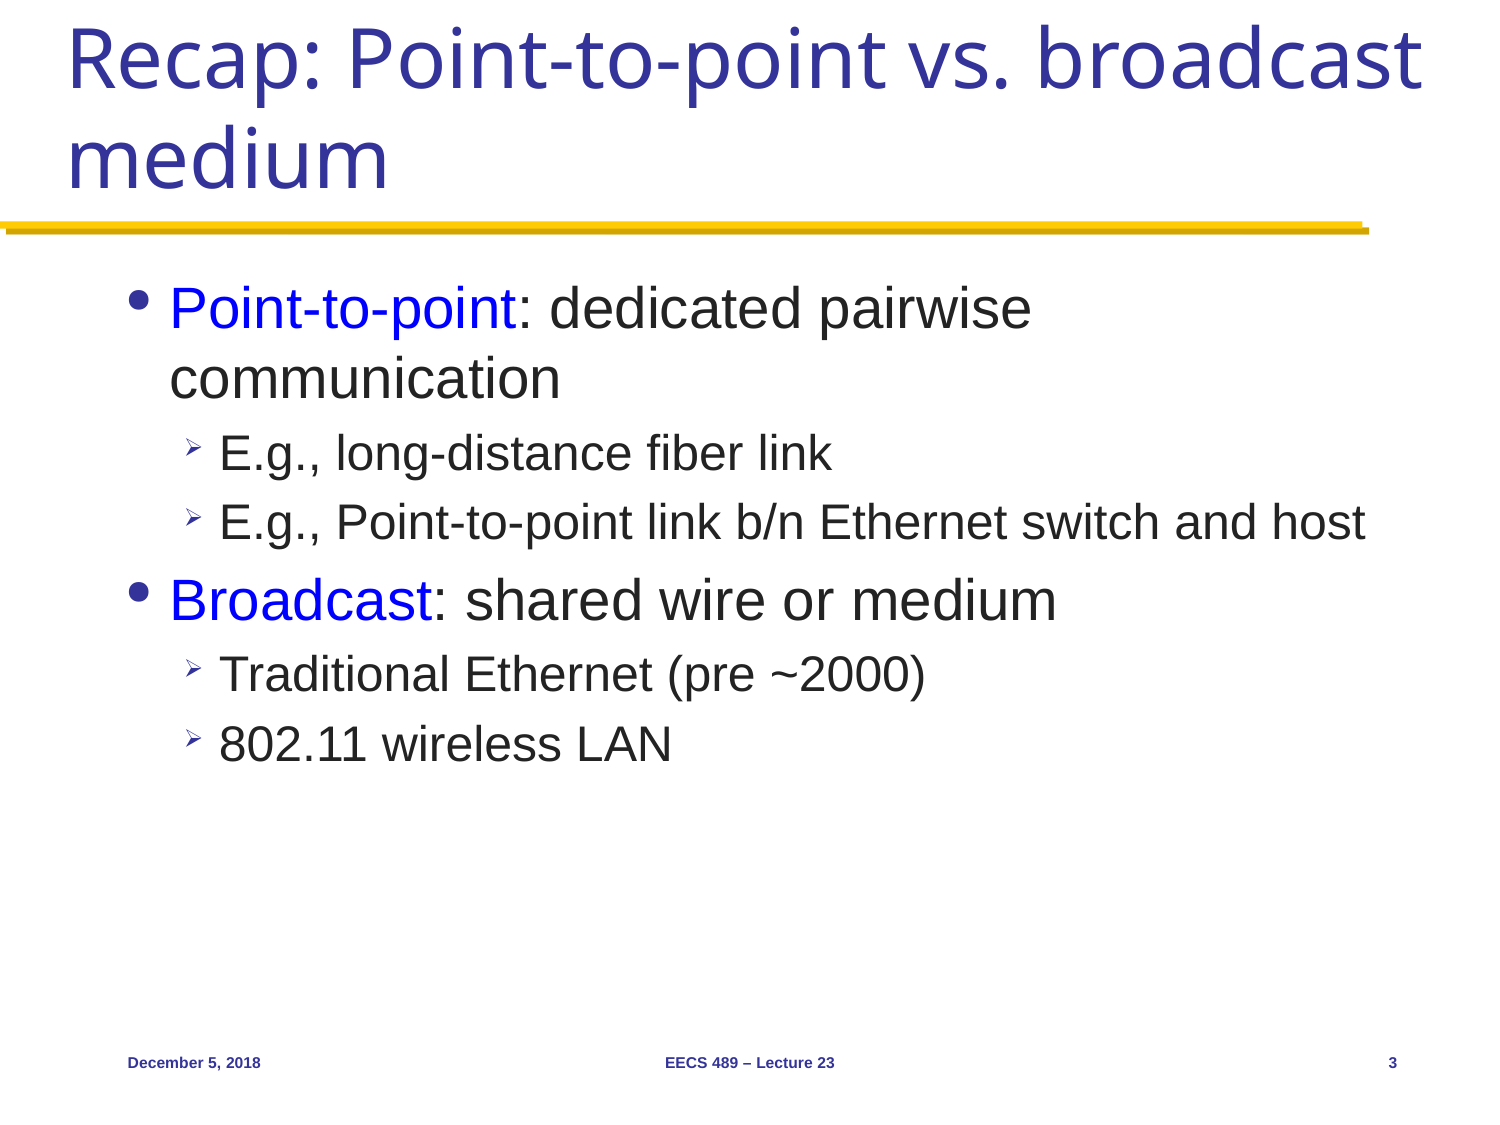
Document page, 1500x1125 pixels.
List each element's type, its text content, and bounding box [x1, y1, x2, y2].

slide_number 3 [1312, 1024, 1413, 1101]
list Point-to-point: dedicated pairwise communication E.g., long-distance fiber link E.g., Point-to-point link b/n Ethernet switch and host Broadcast: shared wire or medium Traditional Ethernet (pre ~2000) 802.11 wireless LAN [112, 262, 1413, 988]
footer EECS 489 – Lecture 23 [512, 1024, 988, 1101]
title Recap: Point-to-point vs. broadcast medium [49, 24, 1451, 213]
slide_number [112, 1024, 426, 1101]
